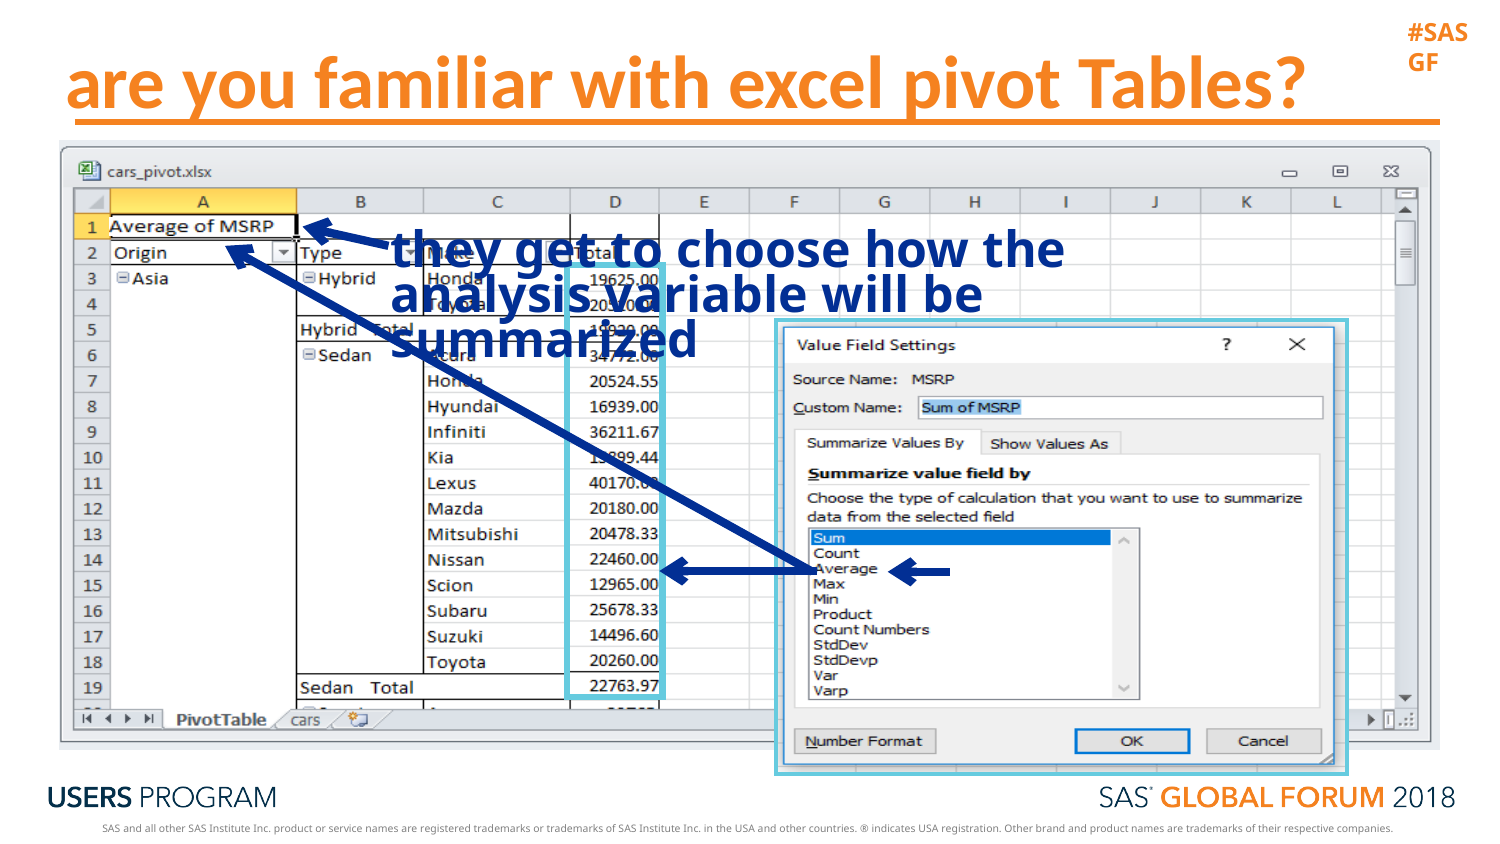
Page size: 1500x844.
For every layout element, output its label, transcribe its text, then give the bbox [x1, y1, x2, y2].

text_box are you familiar with excel pivot Tables? [50, 41, 1438, 107]
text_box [224, 245, 813, 573]
picture [0, 0, 1500, 844]
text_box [302, 226, 389, 242]
